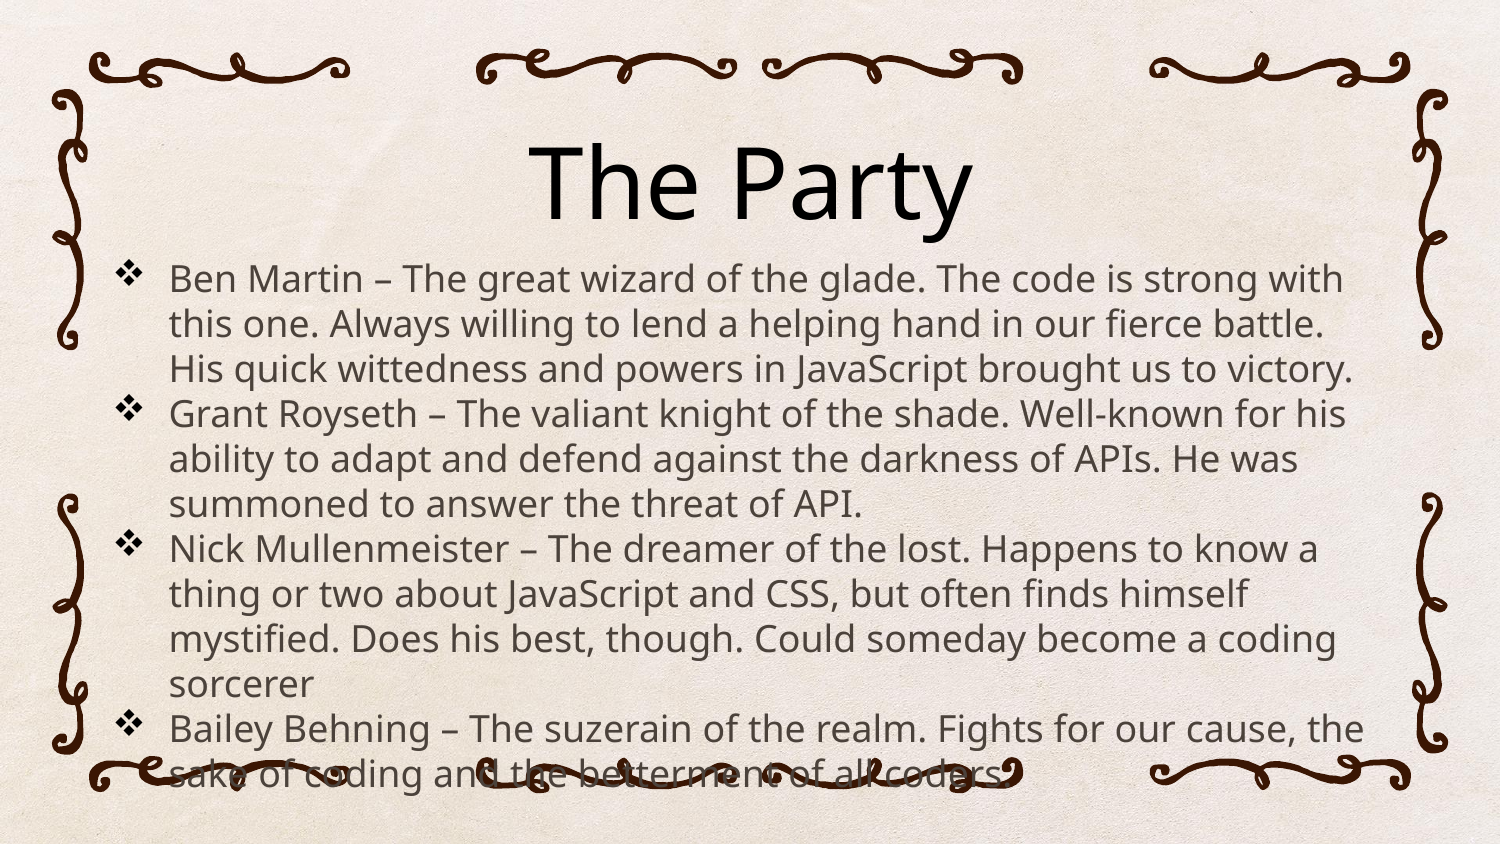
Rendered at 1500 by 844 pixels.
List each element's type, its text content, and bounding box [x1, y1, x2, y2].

picture [0, 0, 1500, 844]
text_box Ben Martin – The great wizard of the glade. The code is strong with this one. Always willing to lend a helping hand in our fierce battle. His quick wittedness and powers in JavaScript brought us to victory. Grant Royseth – The valiant knight of the shade. Well-known for his ability to adapt and defend against the darkness of APIs. He was summoned to answer the threat of API. Nick Mullenmeister – The dreamer of the lost. Happens to know a thing or two about JavaScript and CSS, but often finds himself mystified. Does his best, though. Could someday become a coding sorcerer Bailey Behning – The suzerain of the realm. Fights for our cause, the sake of coding and the betterment of all coders. [97, 247, 1405, 803]
text_box The Party [97, 111, 1405, 247]
